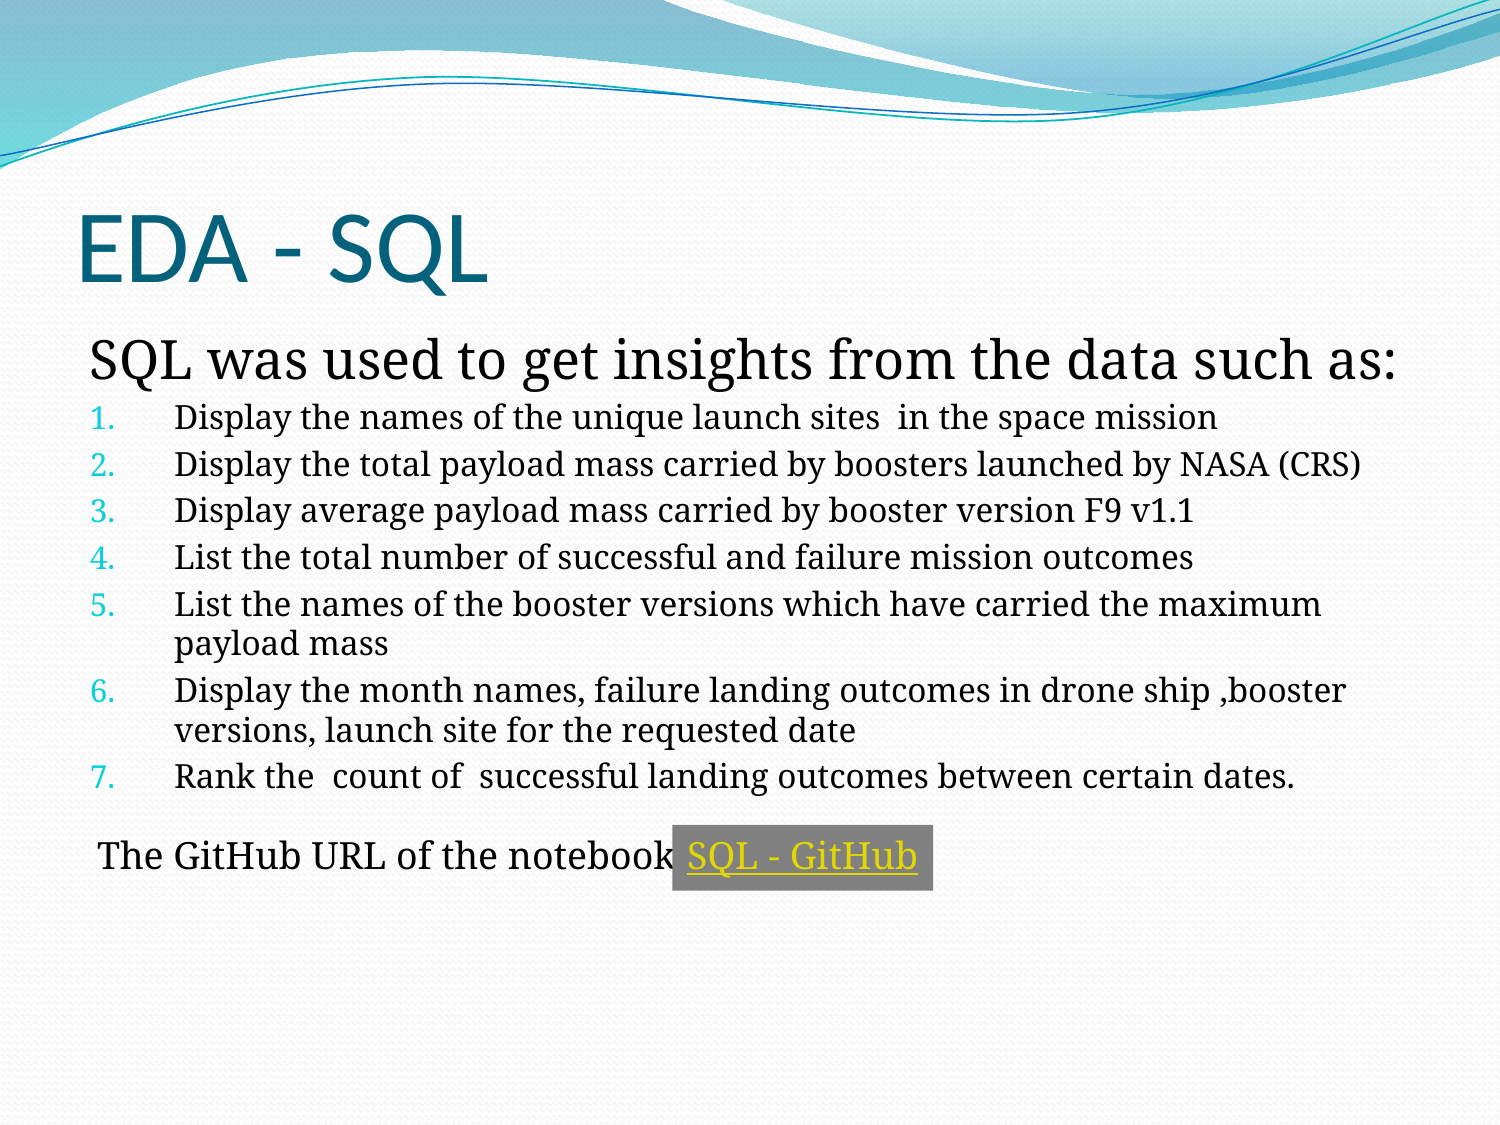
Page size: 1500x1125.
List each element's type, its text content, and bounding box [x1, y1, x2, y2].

text_box The GitHub URL of the notebook: [82, 824, 672, 885]
list SQL was used to get insights from the data such as: Display the names of the unique launch sites in the space mission Display the total payload mass carried by boosters launched by NASA (CRS) Display average payload mass carried by booster version F9 v1.1 List the total number of successful and failure mission outcomes List the names of the booster versions which have carried the maximum payload mass Display the month names, failure landing outcomes in drone ship ,booster versions, launch site for the requested date Rank the count of successful landing outcomes between certain dates. [75, 317, 1425, 1038]
title EDA - SQL [75, 115, 1425, 303]
text_box SQL - GitHub [672, 824, 934, 891]
